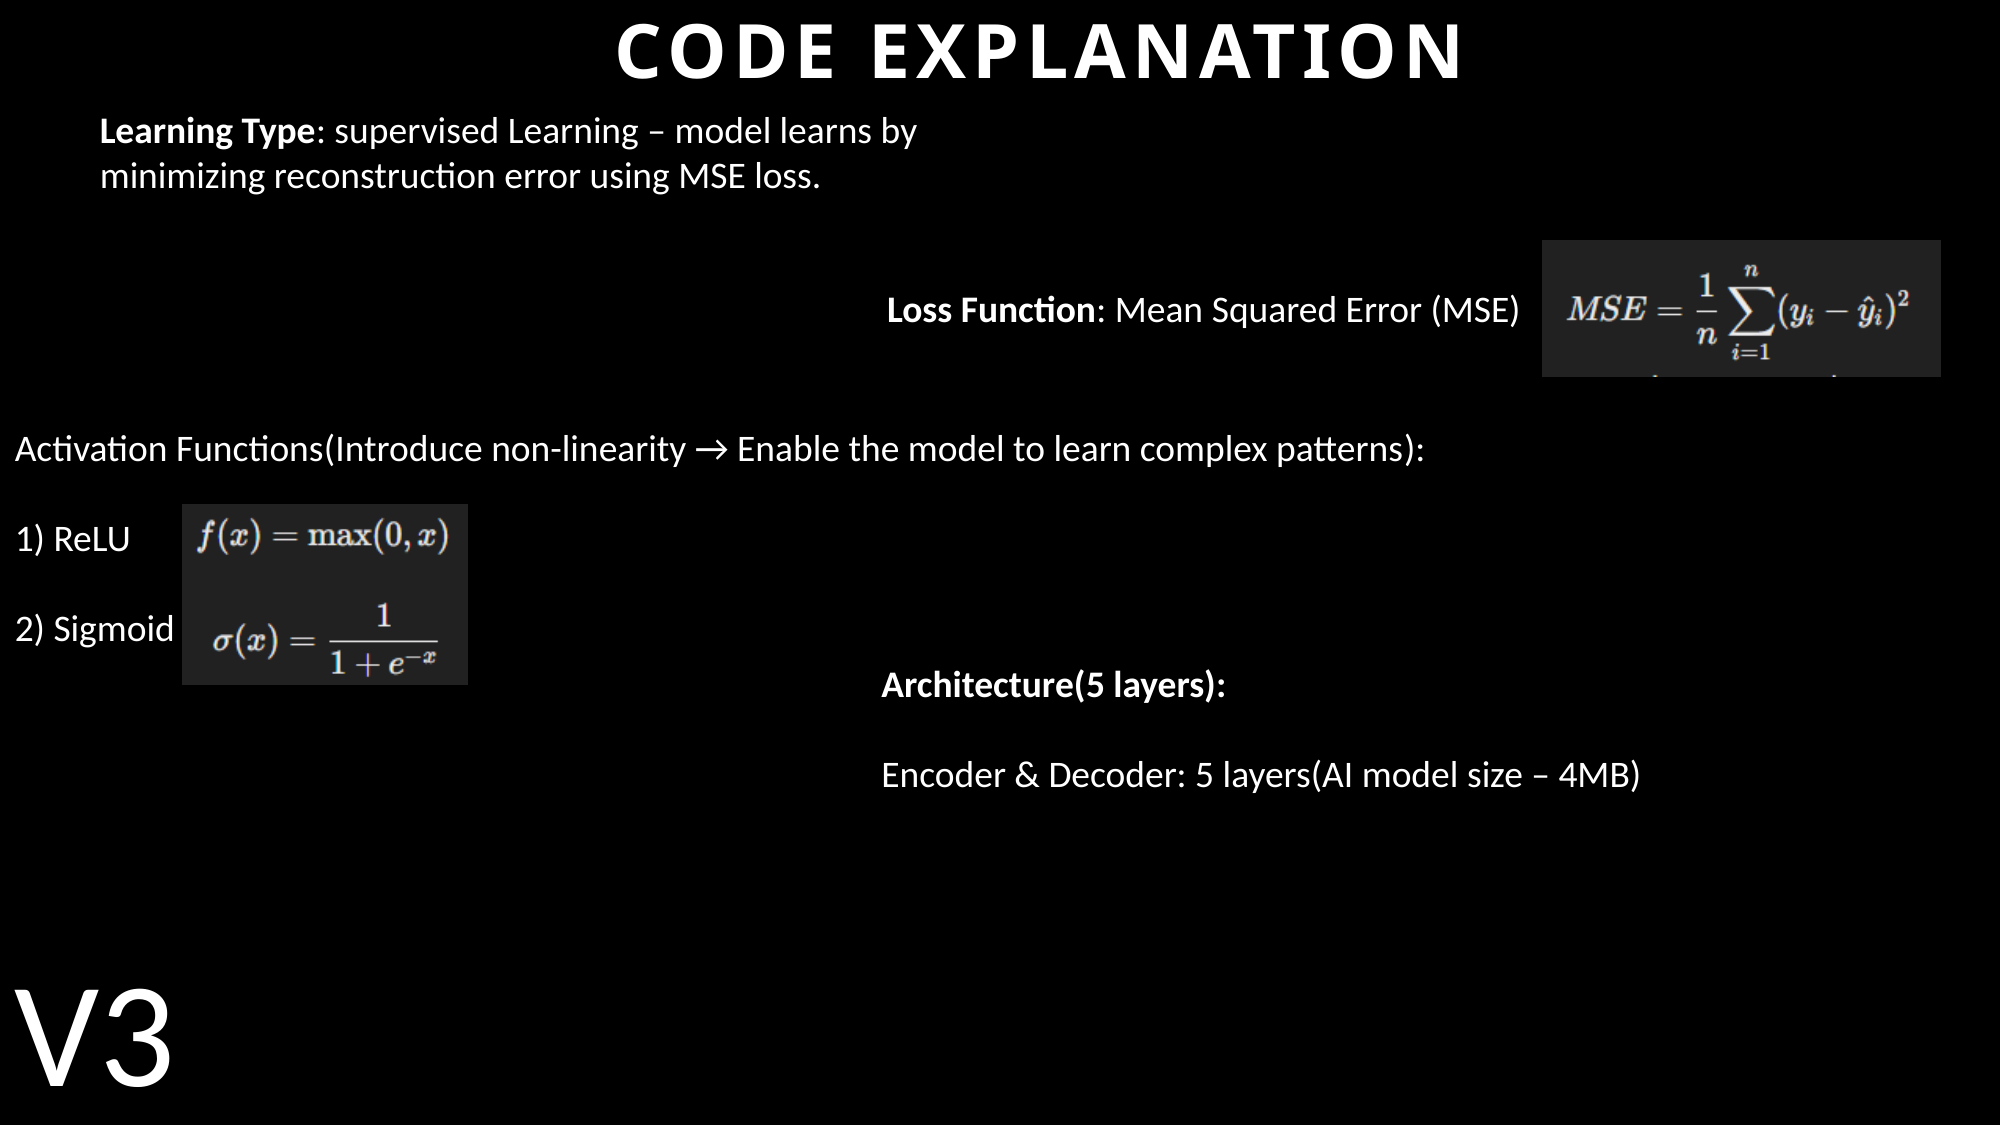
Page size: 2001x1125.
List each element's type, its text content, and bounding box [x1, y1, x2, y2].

text_box Loss Function: Mean Squared Error (MSE) [872, 278, 1541, 338]
text_box Activation Functions(Introduce non-linearity → Enable the model to learn complex patterns): 1) ReLU 2) Sigmoid [0, 416, 1570, 656]
text_box Learning Type: supervised Learning – model learns by minimizing reconstruction error using MSE loss. [84, 99, 1085, 204]
text_box Architecture(5 layers): Encoder & Decoder: 5 layers(AI model size – 4MB) [866, 652, 1867, 803]
text_box V3 [0, 928, 207, 1124]
picture [182, 504, 468, 685]
title Code explanation [324, 0, 1757, 109]
picture [1541, 239, 1942, 377]
